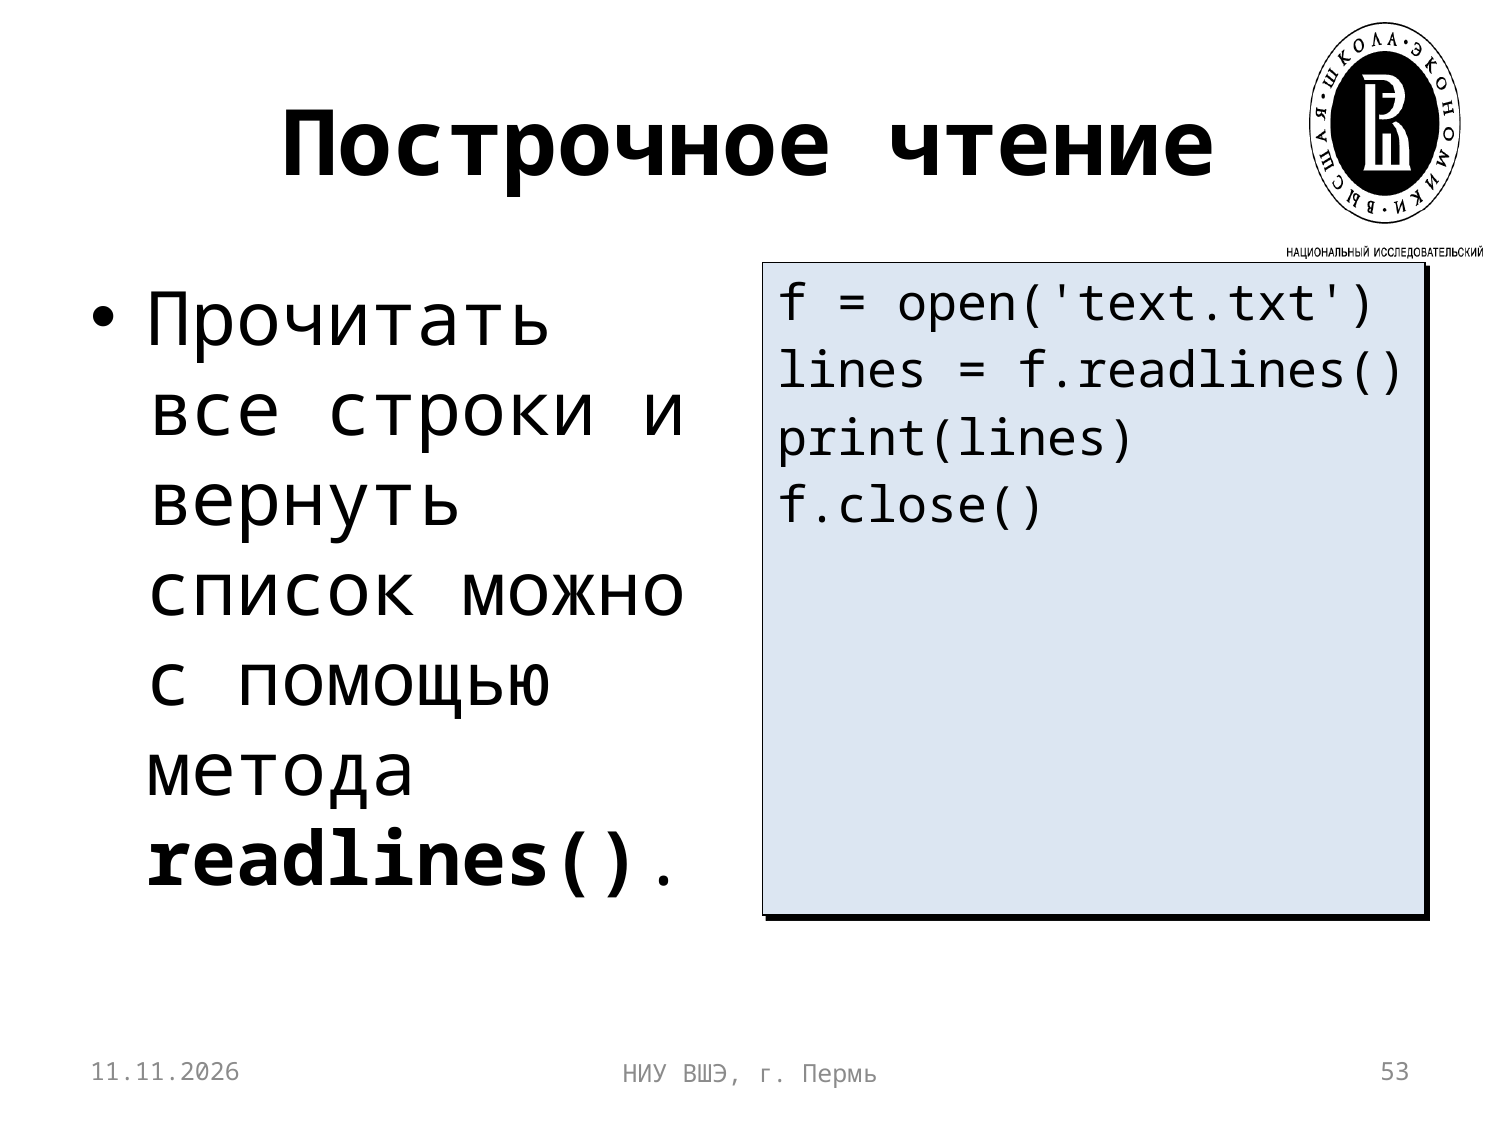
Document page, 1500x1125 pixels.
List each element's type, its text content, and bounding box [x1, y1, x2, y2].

list Прочитать все строки и вернуть список можно с помощью метода readlines(). [75, 262, 738, 1005]
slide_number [75, 1042, 425, 1103]
slide_number 53 [1074, 1042, 1425, 1103]
footer НИУ ВШЭ, г. Пермь [512, 1042, 988, 1103]
title Построчное чтение [75, 45, 1282, 233]
picture [1287, 22, 1483, 274]
list f = open('text.txt') lines = f.readlines() print(lines) f.close() [762, 262, 1425, 916]
